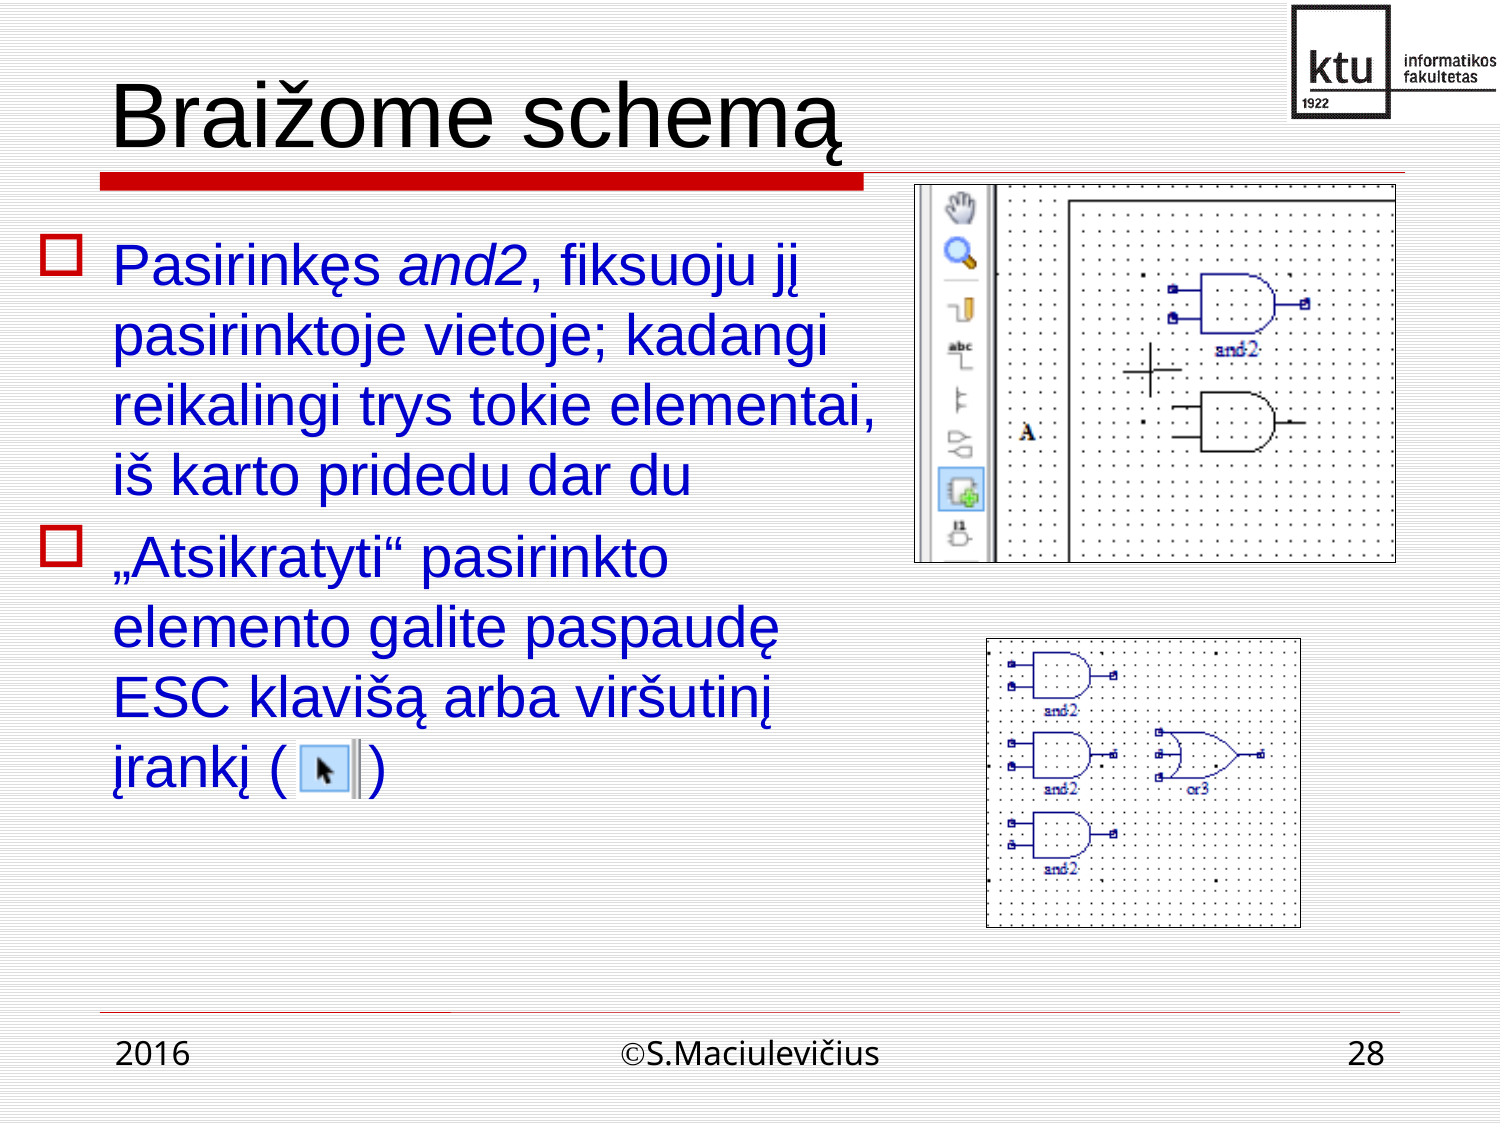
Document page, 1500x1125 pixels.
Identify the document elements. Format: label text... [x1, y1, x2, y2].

list Pasirinkęs and2, fiksuoju jį pasirinktoje vietoje; kadangi reikalingi trys tokie elementai, iš karto pridedu dar du „Atsikratyti“ pasirinkto elemento galite paspaudę ESC klavišą arba viršutinį įrankį ( ) [20, 219, 916, 964]
picture [986, 638, 1301, 928]
text_box 28 [1074, 1024, 1400, 1103]
text_box 2016 [99, 1024, 425, 1103]
picture [1287, 0, 1500, 123]
title Braižome schemą [94, 50, 1407, 173]
picture [296, 739, 361, 799]
text_box S.Maciulevičius [512, 1024, 988, 1103]
picture [914, 184, 1397, 563]
